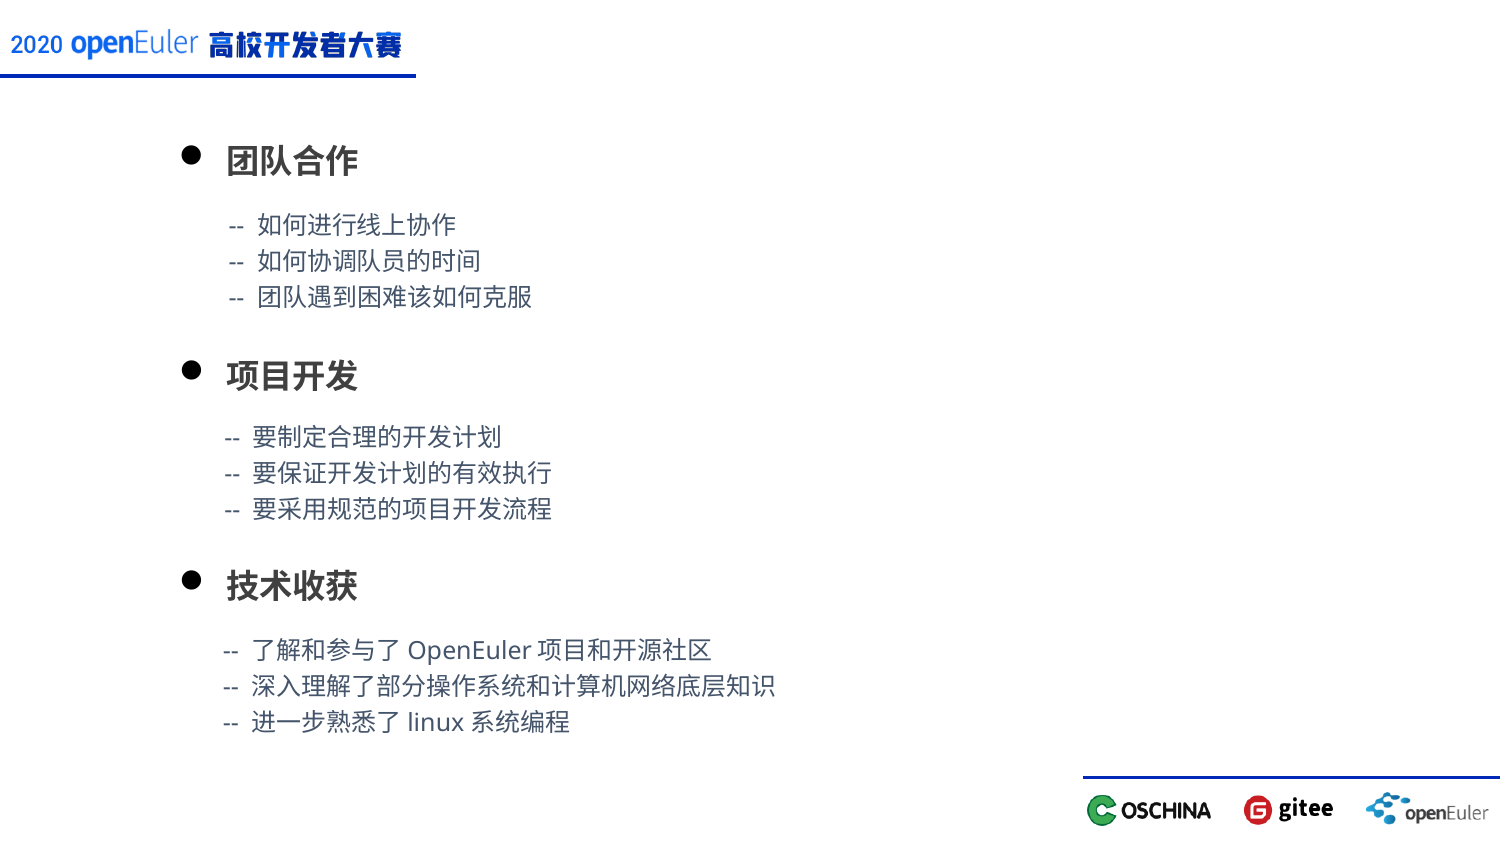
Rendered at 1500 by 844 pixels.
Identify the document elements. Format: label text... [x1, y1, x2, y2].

text_box 项目开发 [164, 347, 561, 402]
text_box 团队合作 [164, 132, 901, 188]
text_box -- 要制定合理的开发计划 -- 要保证开发计划的有效执行 -- 要采用规范的项目开发流程 [209, 408, 1170, 531]
text_box -- 了解和参与了OpenEuler项目和开源社区 -- 深入理解了部分操作系统和计算机网络底层知识 -- 进一步熟悉了linux系统编程 [208, 620, 1178, 744]
text_box -- 如何进行线上协作 -- 如何协调队员的时间 -- 团队遇到困难该如何克服 [213, 195, 1183, 319]
picture [1077, 788, 1500, 828]
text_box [10, 28, 401, 60]
text_box 技术收获 [164, 557, 561, 613]
